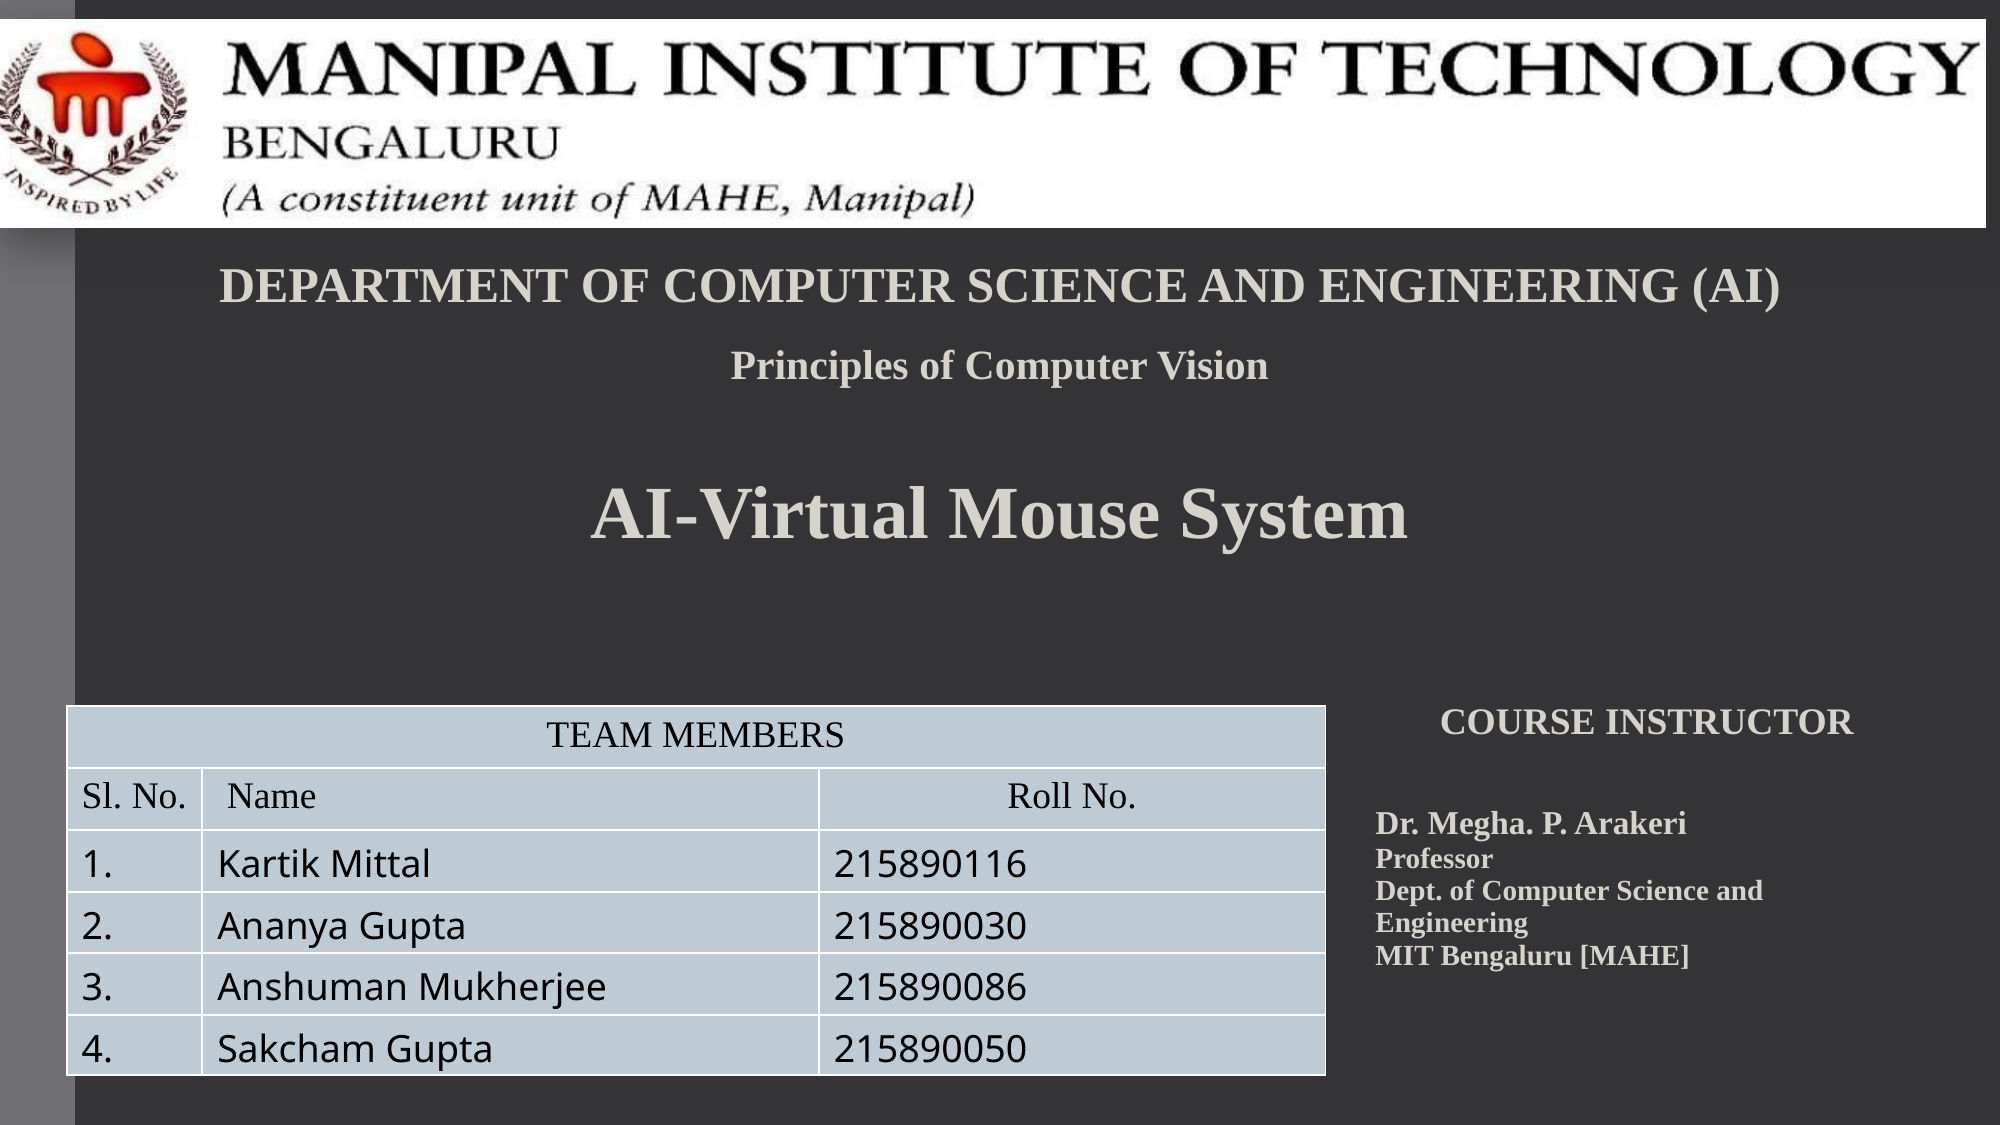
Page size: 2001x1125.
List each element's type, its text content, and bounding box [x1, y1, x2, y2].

table_cell Dr. Megha. P. Arakeri Professor Dept. of Computer Science and Engineering MIT Bengaluru [MAHE] [1360, 798, 1933, 1075]
table_cell Sl. No. [68, 769, 201, 829]
table_cell Sakcham Gupta [203, 1016, 818, 1074]
table_cell 3. [68, 954, 201, 1014]
text_box AI-Virtual Mouse System [0, 456, 2000, 562]
table_cell Name [203, 769, 818, 829]
table_cell 215890030 [820, 893, 1325, 952]
table_cell 215890116 [820, 831, 1325, 891]
table_cell 4. [68, 1016, 201, 1074]
table_header TEAM MEMBERS [68, 707, 1325, 767]
table_cell 215890050 [820, 1016, 1325, 1074]
table_cell 1. [68, 831, 201, 891]
table_cell Anshuman Mukherjee [203, 954, 818, 1014]
text_box DEPARTMENT OF COMPUTER SCIENCE AND ENGINEERING (AI) Principles of Computer Vision [0, 215, 2000, 396]
table_cell 2. [68, 893, 201, 952]
table_cell Ananya Gupta [203, 893, 818, 952]
table_cell Roll No. [820, 769, 1325, 829]
table_cell 215890086 [820, 954, 1325, 1014]
table_header COURSE INSTRUCTOR [1360, 694, 1933, 798]
table_cell Kartik Mittal [203, 831, 818, 891]
picture [0, 19, 1986, 229]
